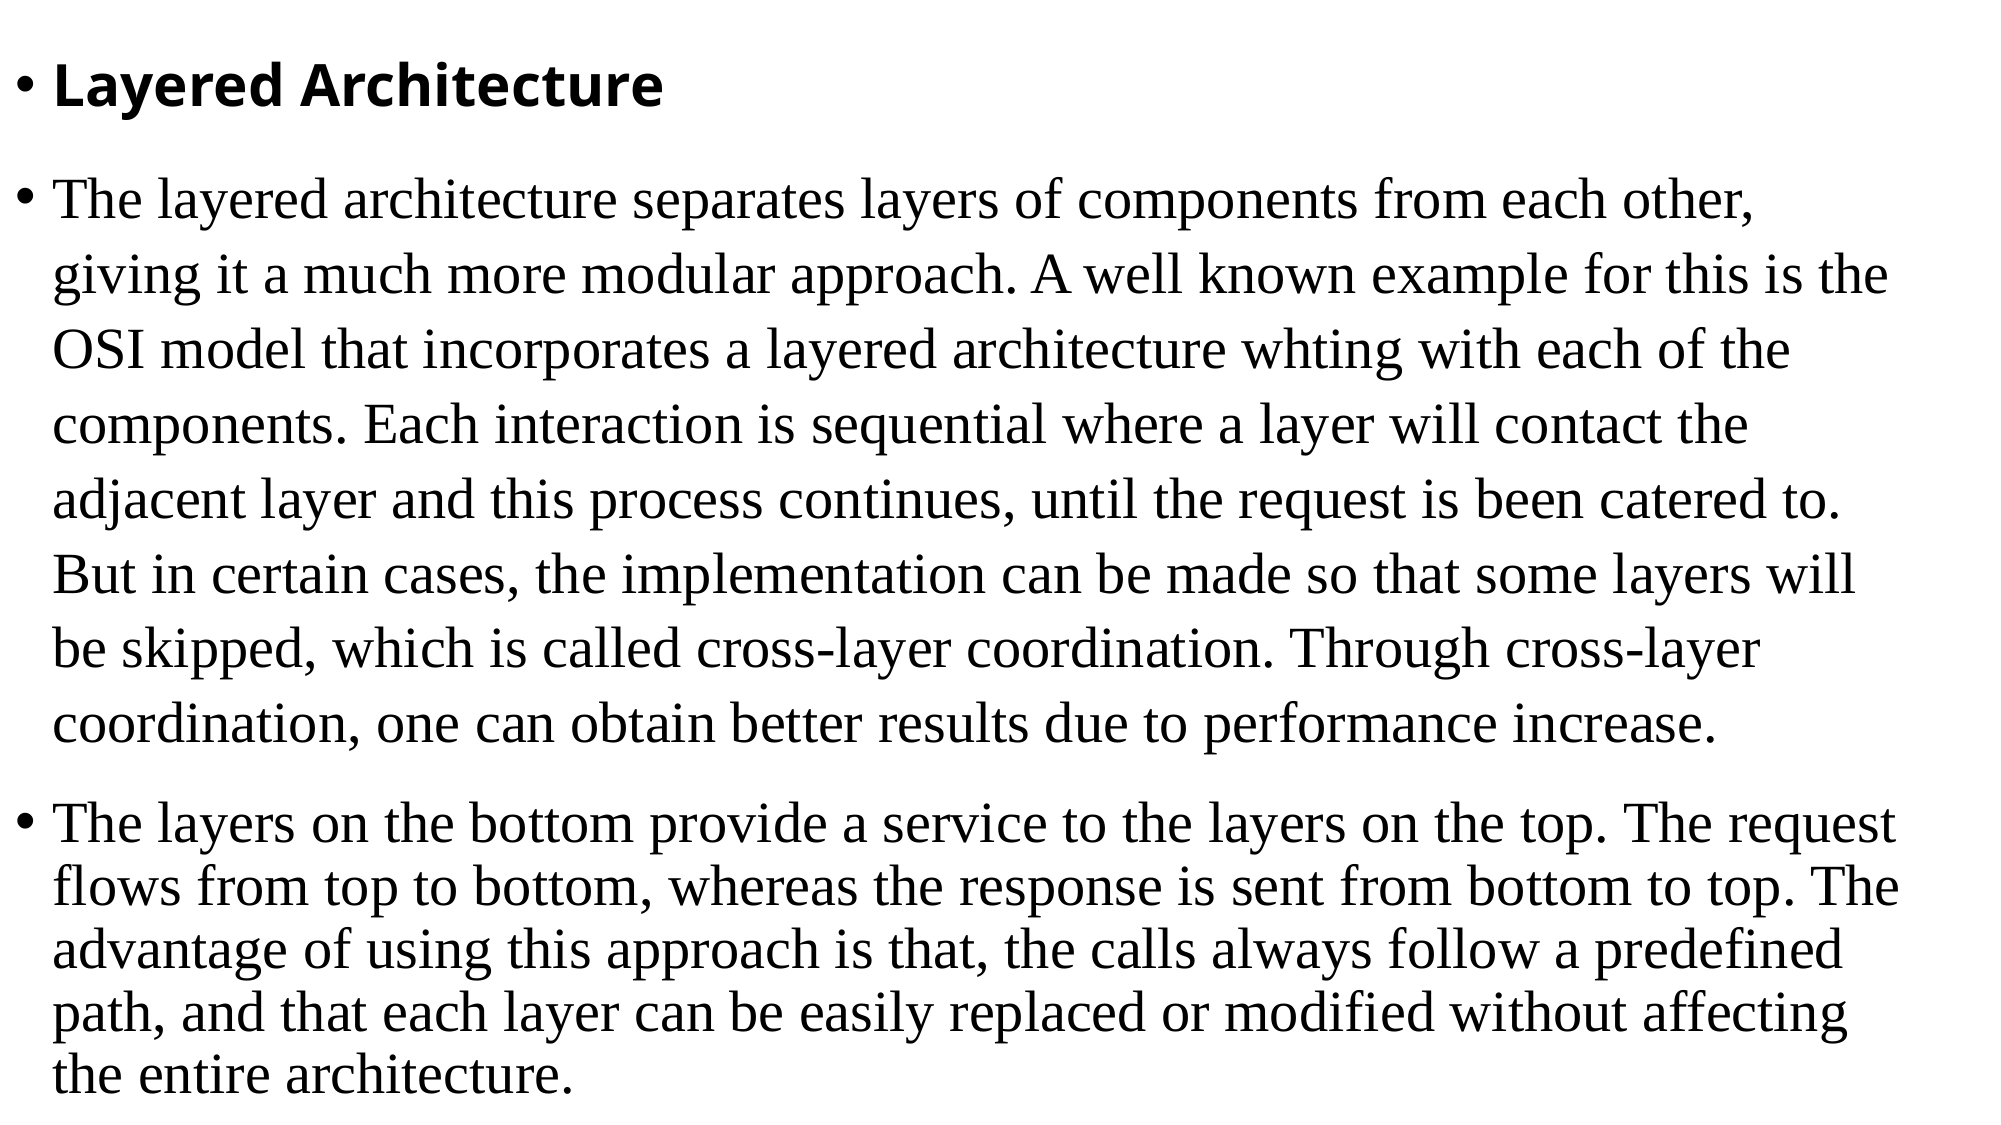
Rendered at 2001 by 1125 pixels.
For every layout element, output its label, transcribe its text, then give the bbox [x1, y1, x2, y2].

list Layered Architecture The layered architecture separates layers of components from each other, giving it a much more modular approach. A well known example for this is the OSI model that incorporates a layered architecture whting with each of the components. Each interaction is sequential where a layer will contact the adjacent layer and this process continues, until the request is been catered to. But in certain cases, the implementation can be made so that some layers will be skipped, which is called cross-layer coordination. Through cross-layer coordination, one can obtain better results due to performance increase. The layers on the bottom provide a service to the layers on the top. The request flows from top to bottom, whereas the response is sent from bottom to top. The advantage of using this approach is that, the calls always follow a predefined path, and that each layer can be easily replaced or modified without affecting the entire architecture. [0, 35, 1933, 1096]
